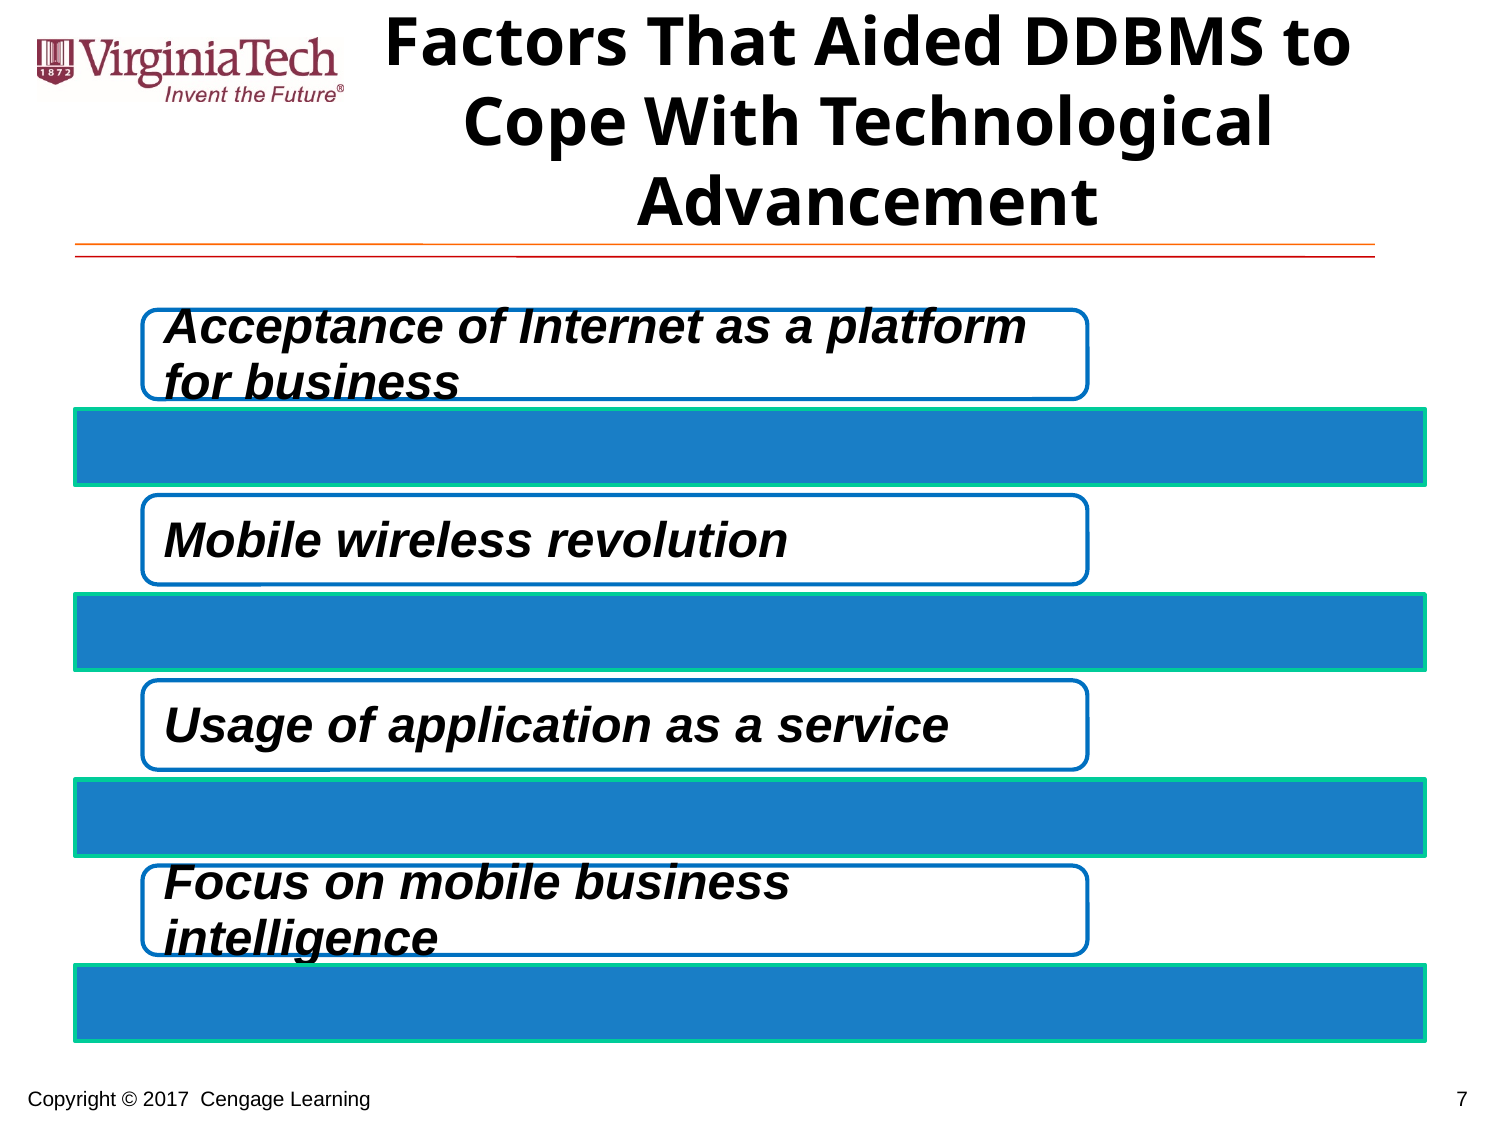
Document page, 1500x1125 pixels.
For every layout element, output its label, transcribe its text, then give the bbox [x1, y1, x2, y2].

text_box Copyright © 2017 Cengage Learning [12, 1078, 488, 1116]
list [74, 299, 1426, 1042]
text_box 7 [1441, 1077, 1500, 1116]
title Factors That Aided DDBMS to Cope With Technological Advancement [362, 24, 1375, 213]
picture [37, 37, 344, 102]
